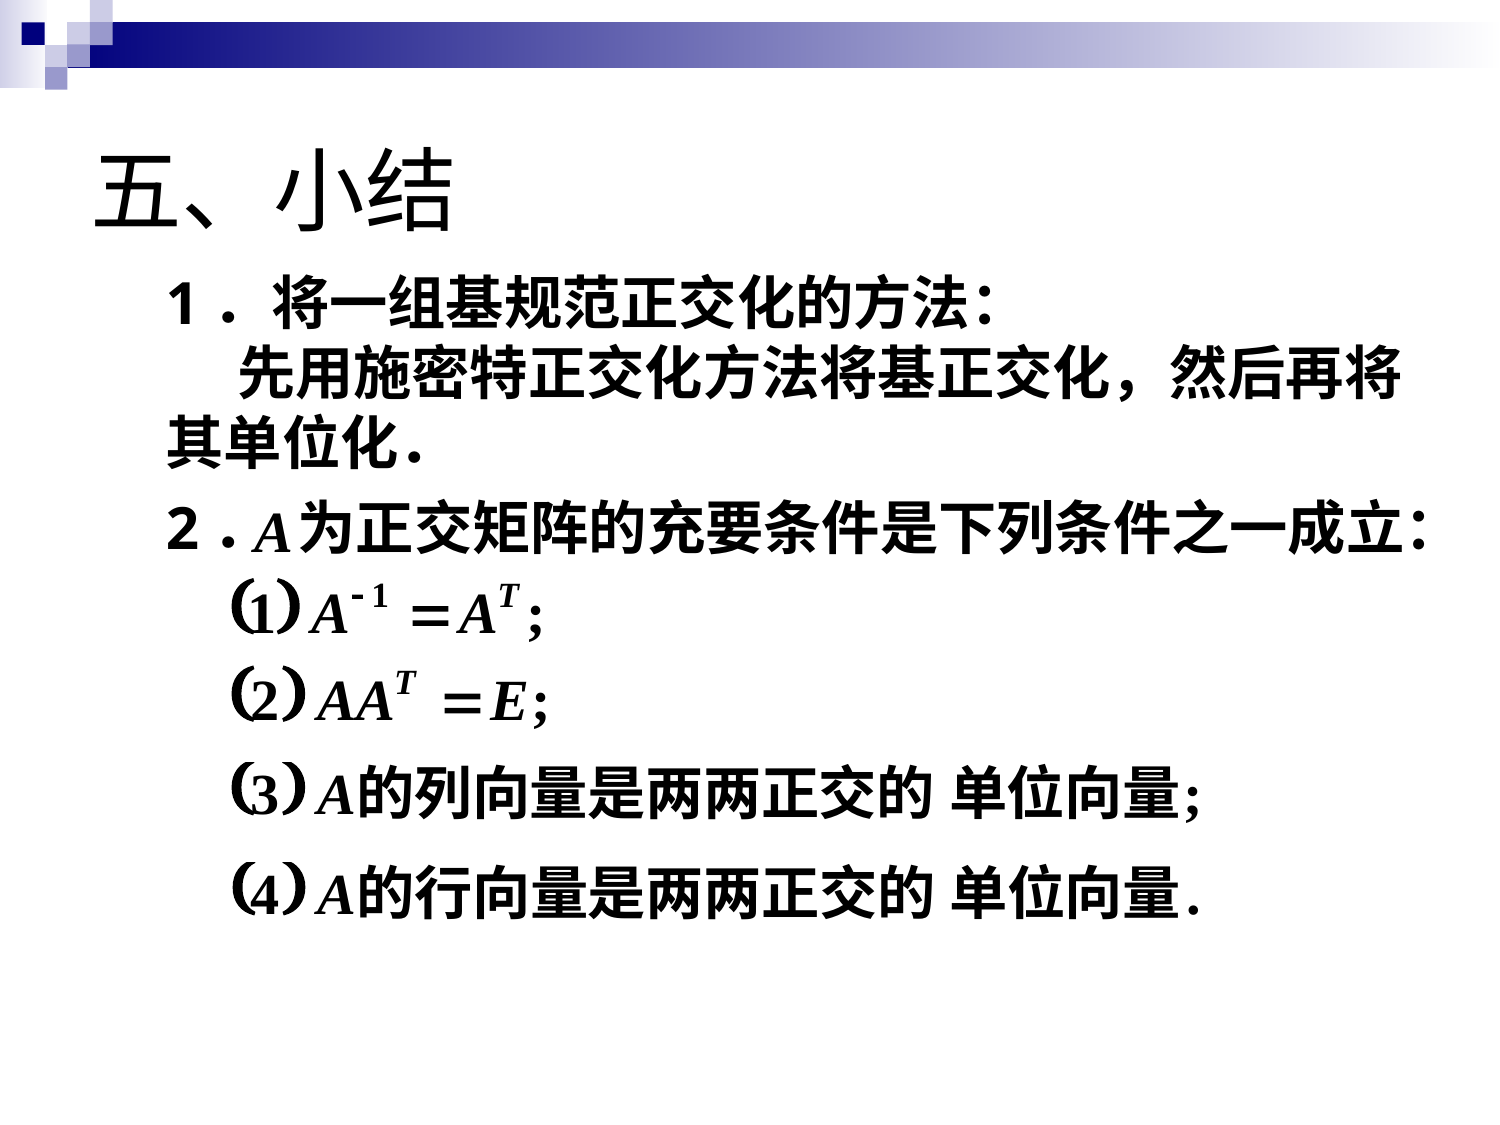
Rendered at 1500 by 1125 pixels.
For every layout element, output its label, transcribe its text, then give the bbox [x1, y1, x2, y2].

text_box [228, 862, 1203, 934]
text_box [137, 483, 1492, 570]
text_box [227, 662, 552, 740]
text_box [227, 762, 1204, 834]
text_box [227, 577, 548, 653]
text_box 1．将一组基规范正交化的方法： 先用施密特正交化方法将基正交化，然后再将 其单位化． [150, 300, 1418, 482]
title 五、小结 [75, 75, 1425, 300]
